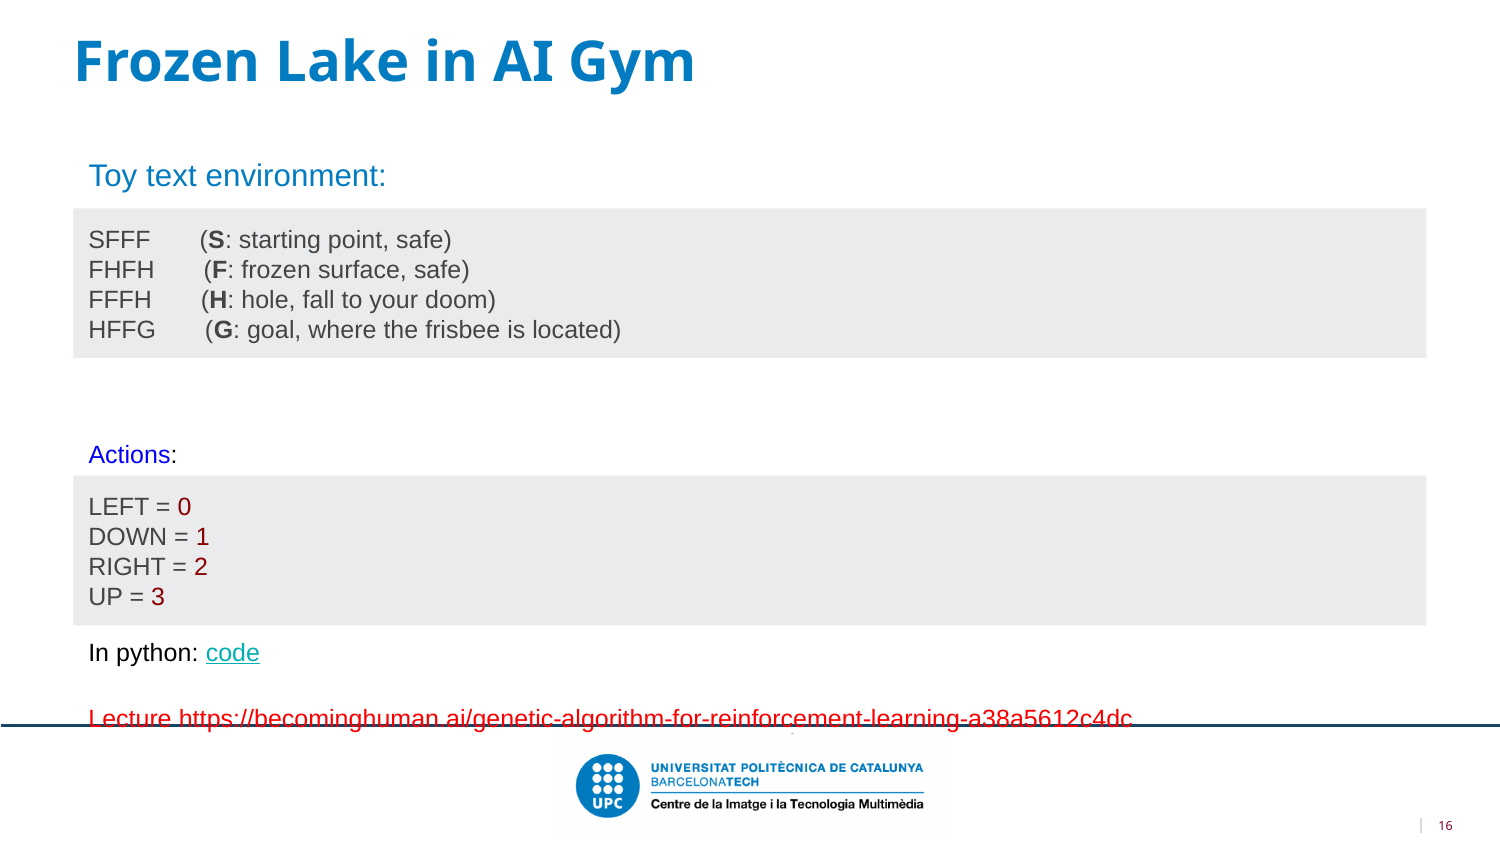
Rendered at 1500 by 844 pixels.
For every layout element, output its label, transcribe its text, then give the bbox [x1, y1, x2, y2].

text_box In python: code Lecture https://becominghuman.ai/genetic-algorithm-for-reinforcement-learning-a38a5612c4dc [73, 617, 1376, 748]
text_box Toy text environment: [73, 140, 566, 208]
text_box Actions: [73, 423, 566, 475]
list Frozen Lake in AI Gym [73, 24, 1427, 108]
text_box SFFF (S: starting point, safe) FHFH (F: frozen surface, safe) FFFH (H: hole, fall to your doom) HFFG (G: goal, where the frisbee is located) [73, 208, 1427, 358]
picture [555, 748, 945, 836]
text_box LEFT = 0 DOWN = 1 RIGHT = 2 UP = 3 [73, 475, 1427, 626]
